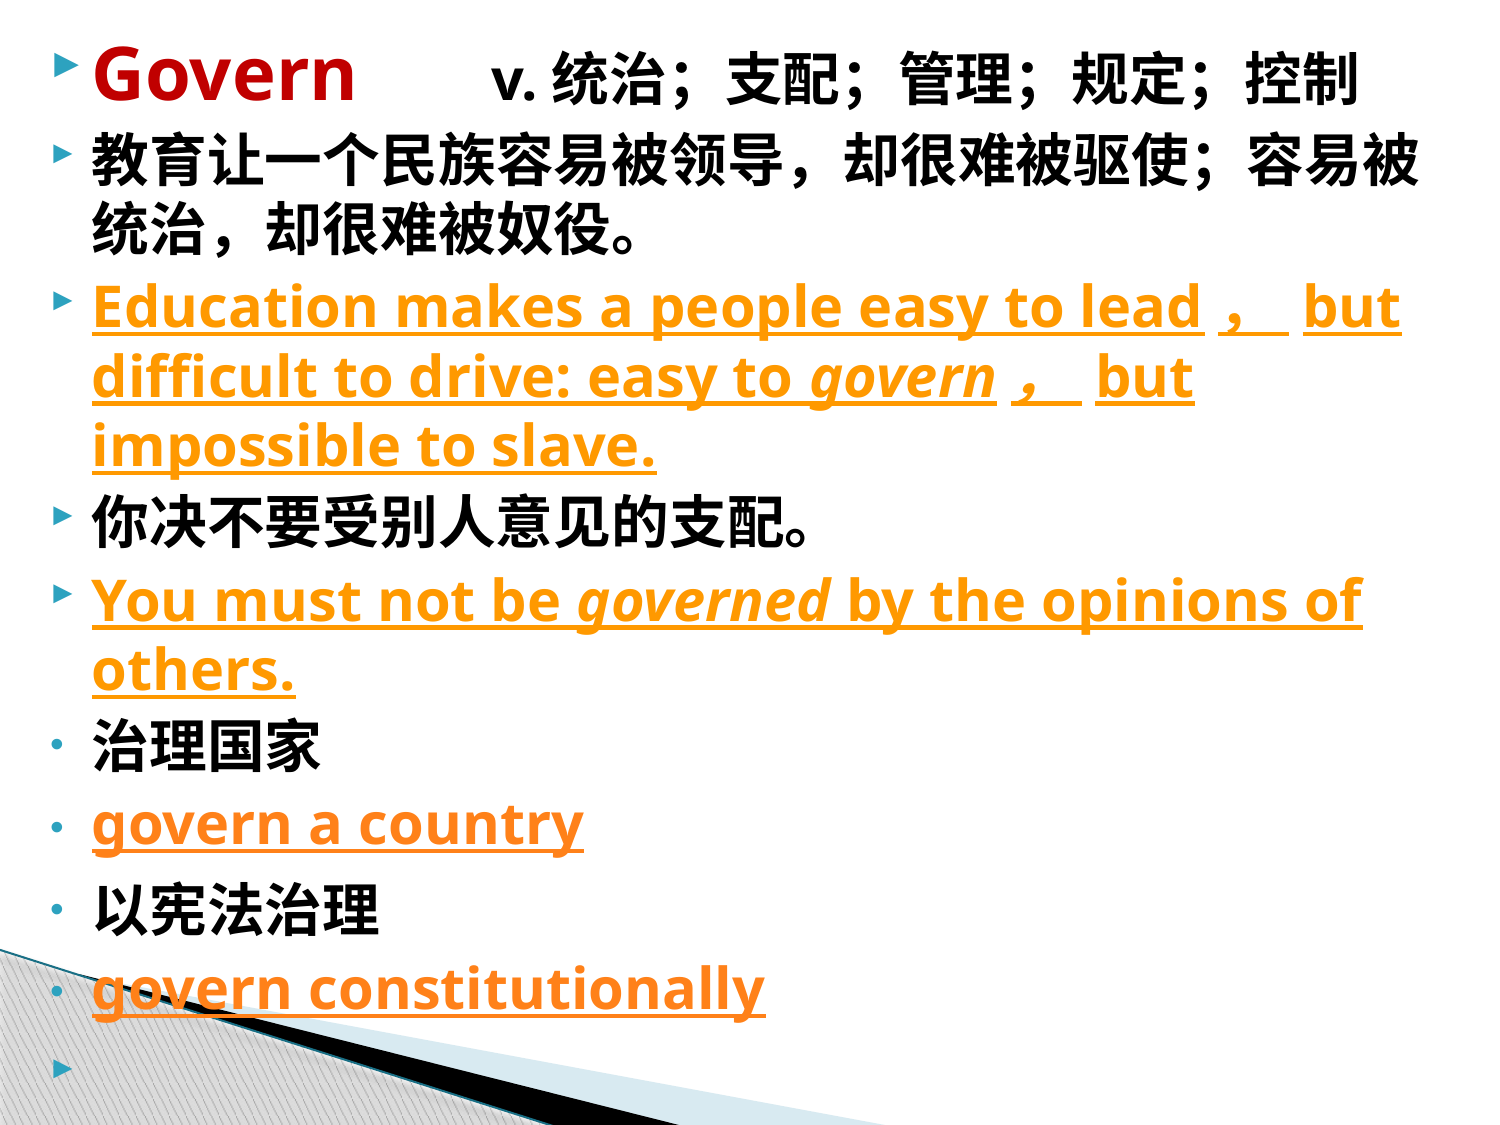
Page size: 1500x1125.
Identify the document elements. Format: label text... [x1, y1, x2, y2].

list Govern v.统治；支配；管理；规定；控制 教育让一个民族容易被领导，却很难被驱使；容易被统治，却很难被奴役。 Education makes a people easy to lead， but difficult to drive: easy to govern， but impossible to slave. 你决不要受别人意见的支配。 You must not be governed by the opinions of others. 治理国家 govern a country 以宪法治理 govern constitutionally [17, 19, 1471, 1118]
